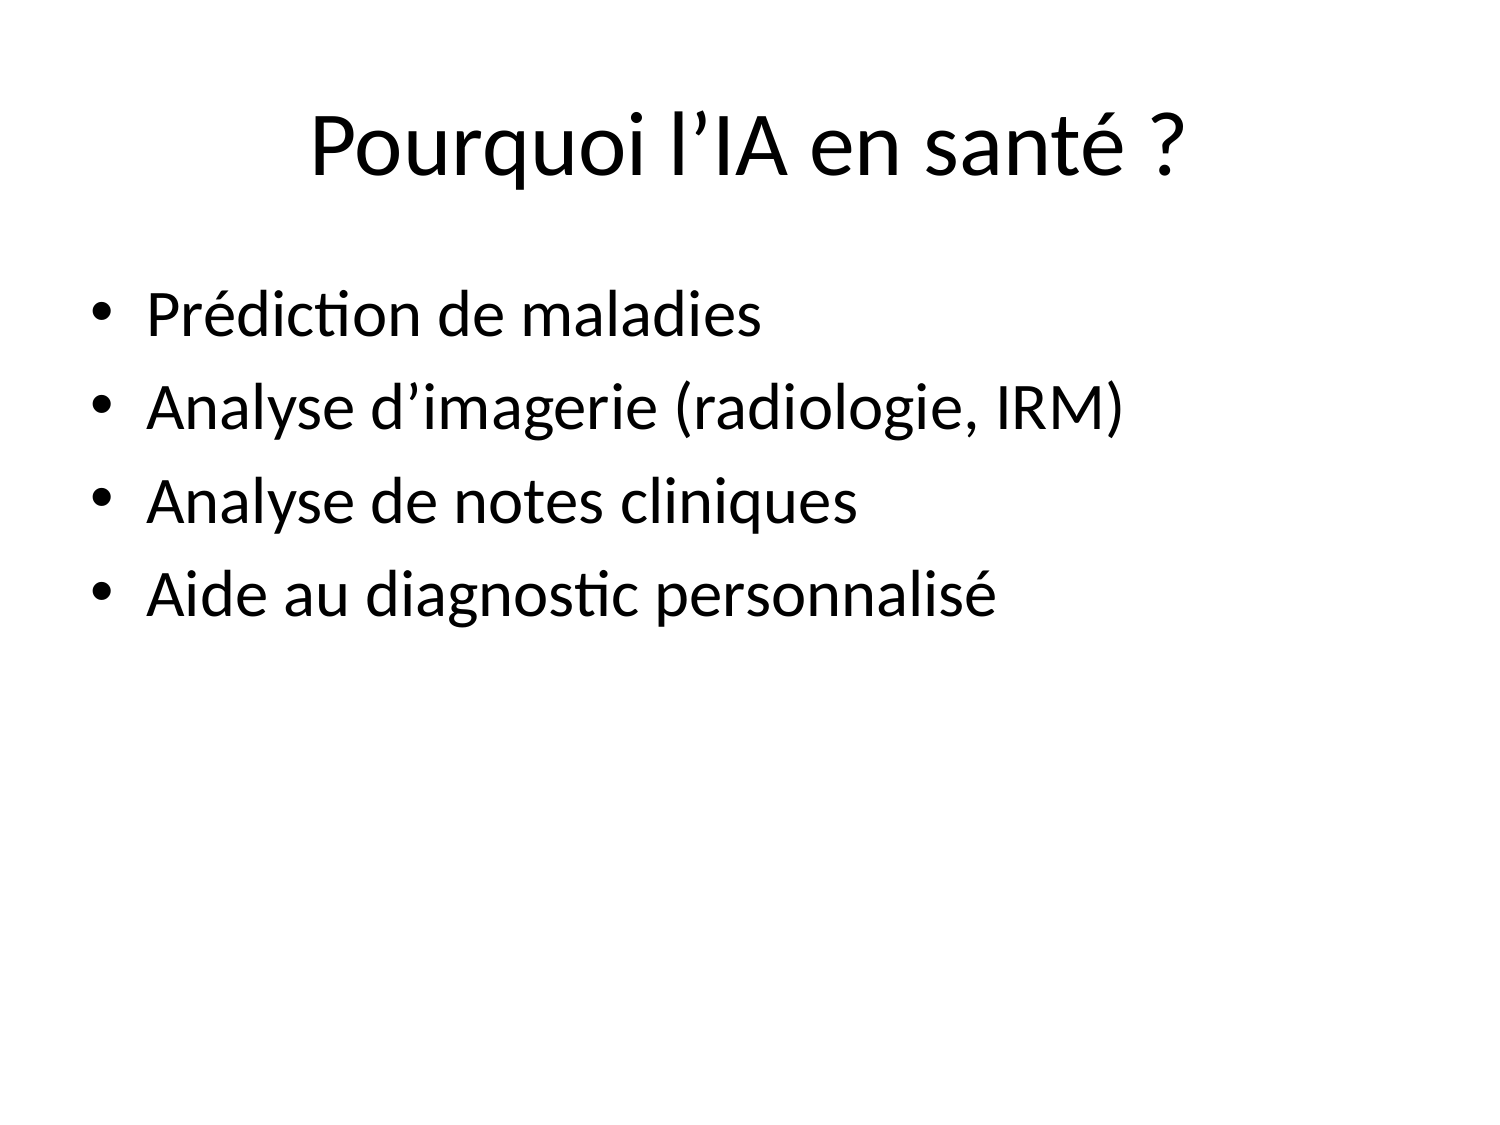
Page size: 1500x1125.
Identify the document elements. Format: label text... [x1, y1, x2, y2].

list Prédiction de maladies Analyse d’imagerie (radiologie, IRM) Analyse de notes cliniques Aide au diagnostic personnalisé [75, 262, 1425, 1005]
title Pourquoi l’IA en santé ? [75, 45, 1425, 233]
